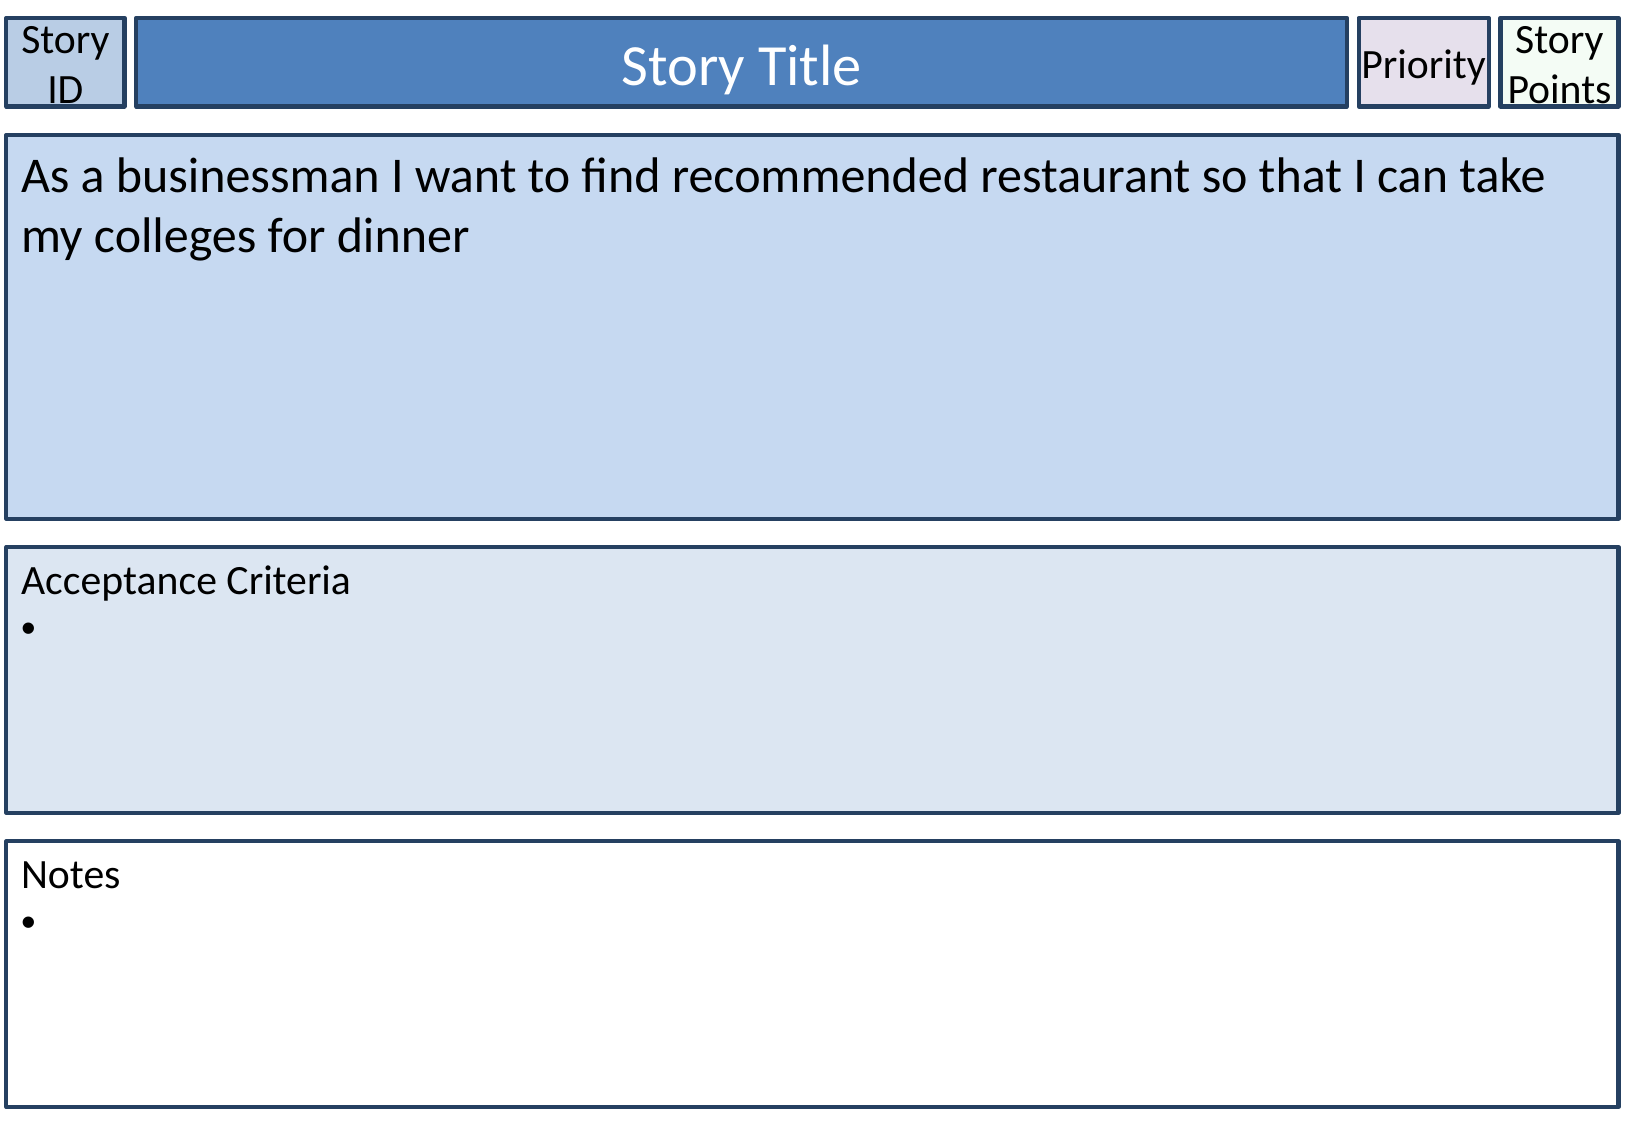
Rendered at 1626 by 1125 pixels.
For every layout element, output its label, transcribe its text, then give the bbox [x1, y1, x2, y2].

text_box Story Points [1498, 16, 1621, 109]
text_box Story Title [134, 16, 1349, 109]
text_box Priority [1357, 16, 1491, 109]
text_box Story ID [4, 16, 127, 109]
text_box As a businessman I want to find recommended restaurant so that I can take my colleges for dinner [4, 133, 1621, 521]
text_box Acceptance Criteria [4, 545, 1621, 815]
text_box Notes [4, 839, 1621, 1109]
